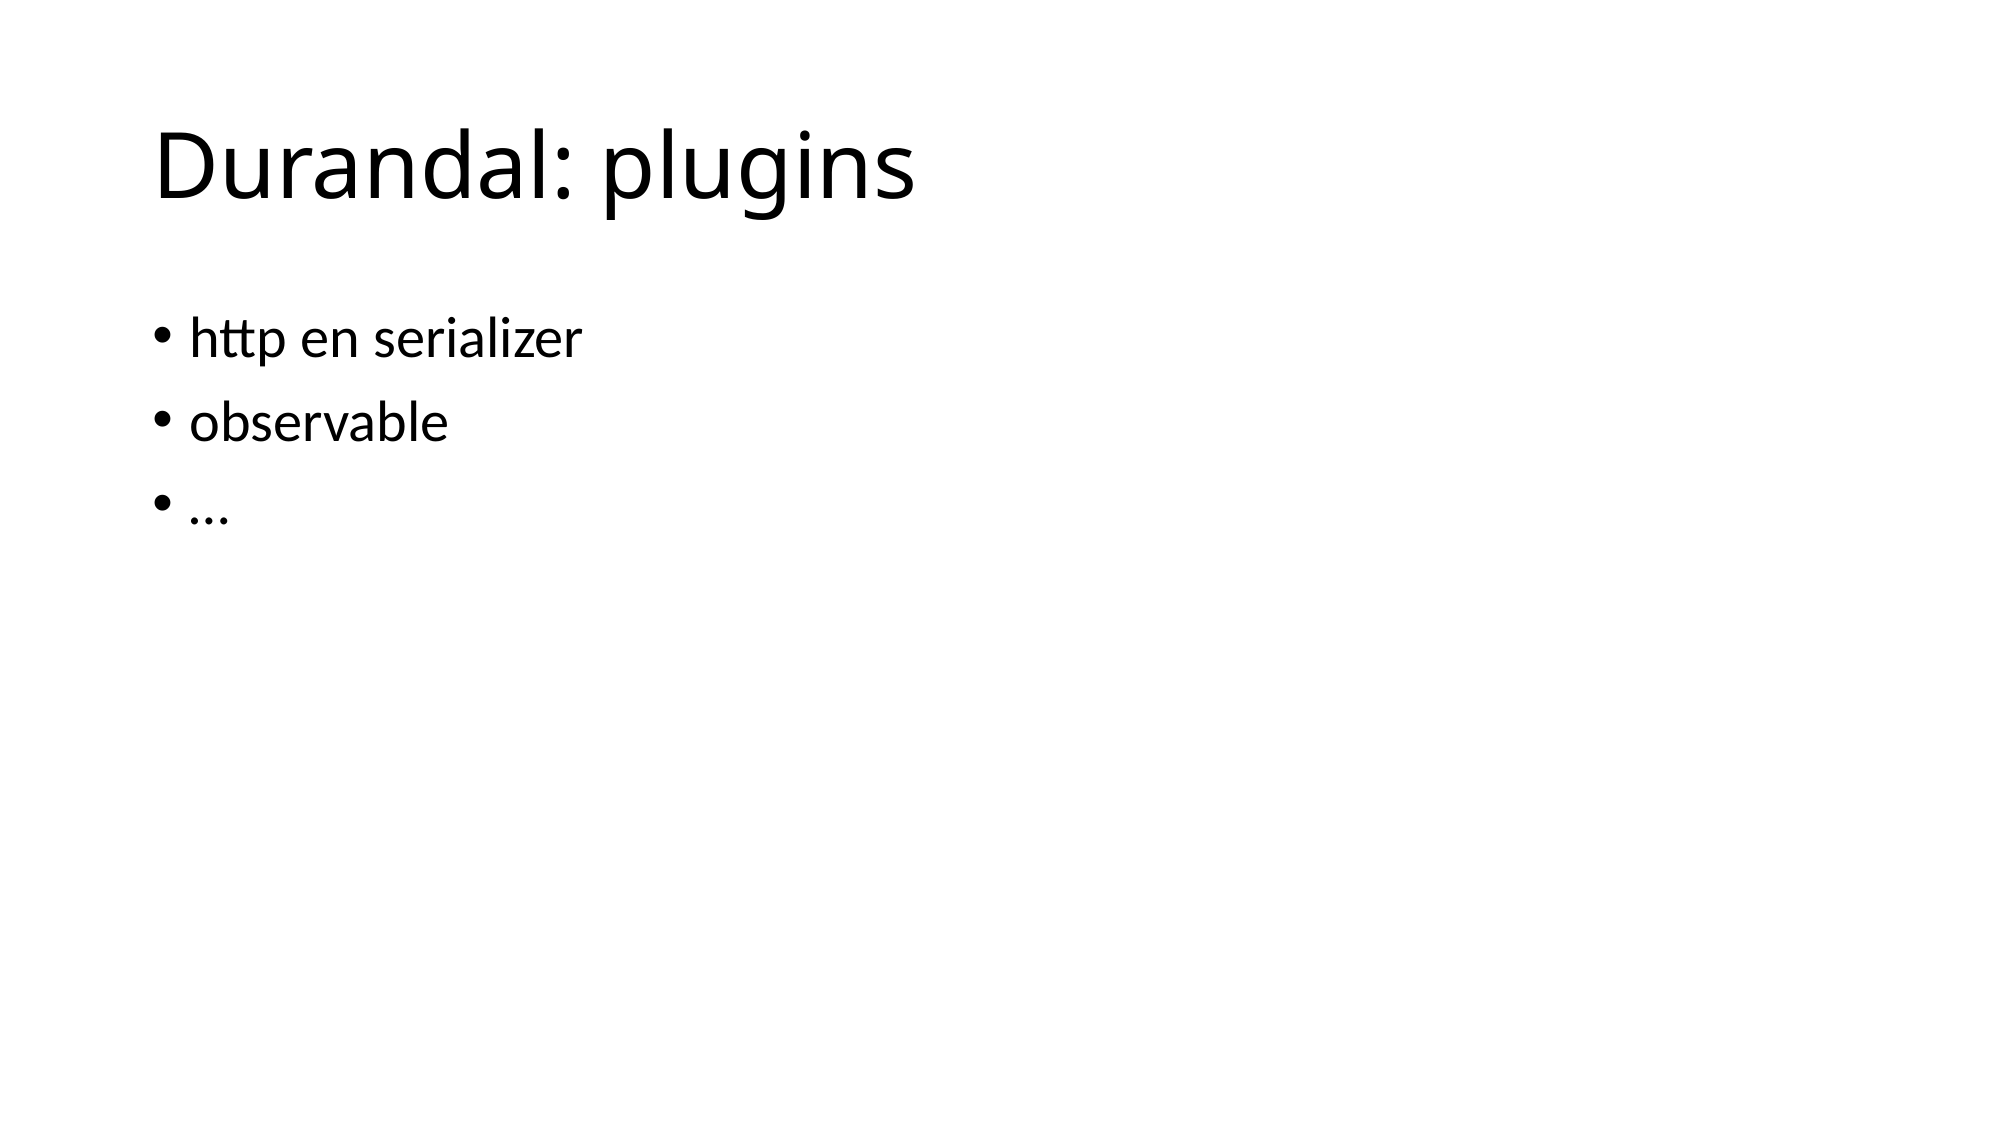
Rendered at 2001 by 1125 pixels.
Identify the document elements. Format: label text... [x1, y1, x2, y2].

list http en serializer observable … [137, 299, 1863, 1014]
title Durandal: plugins [137, 59, 1863, 278]
